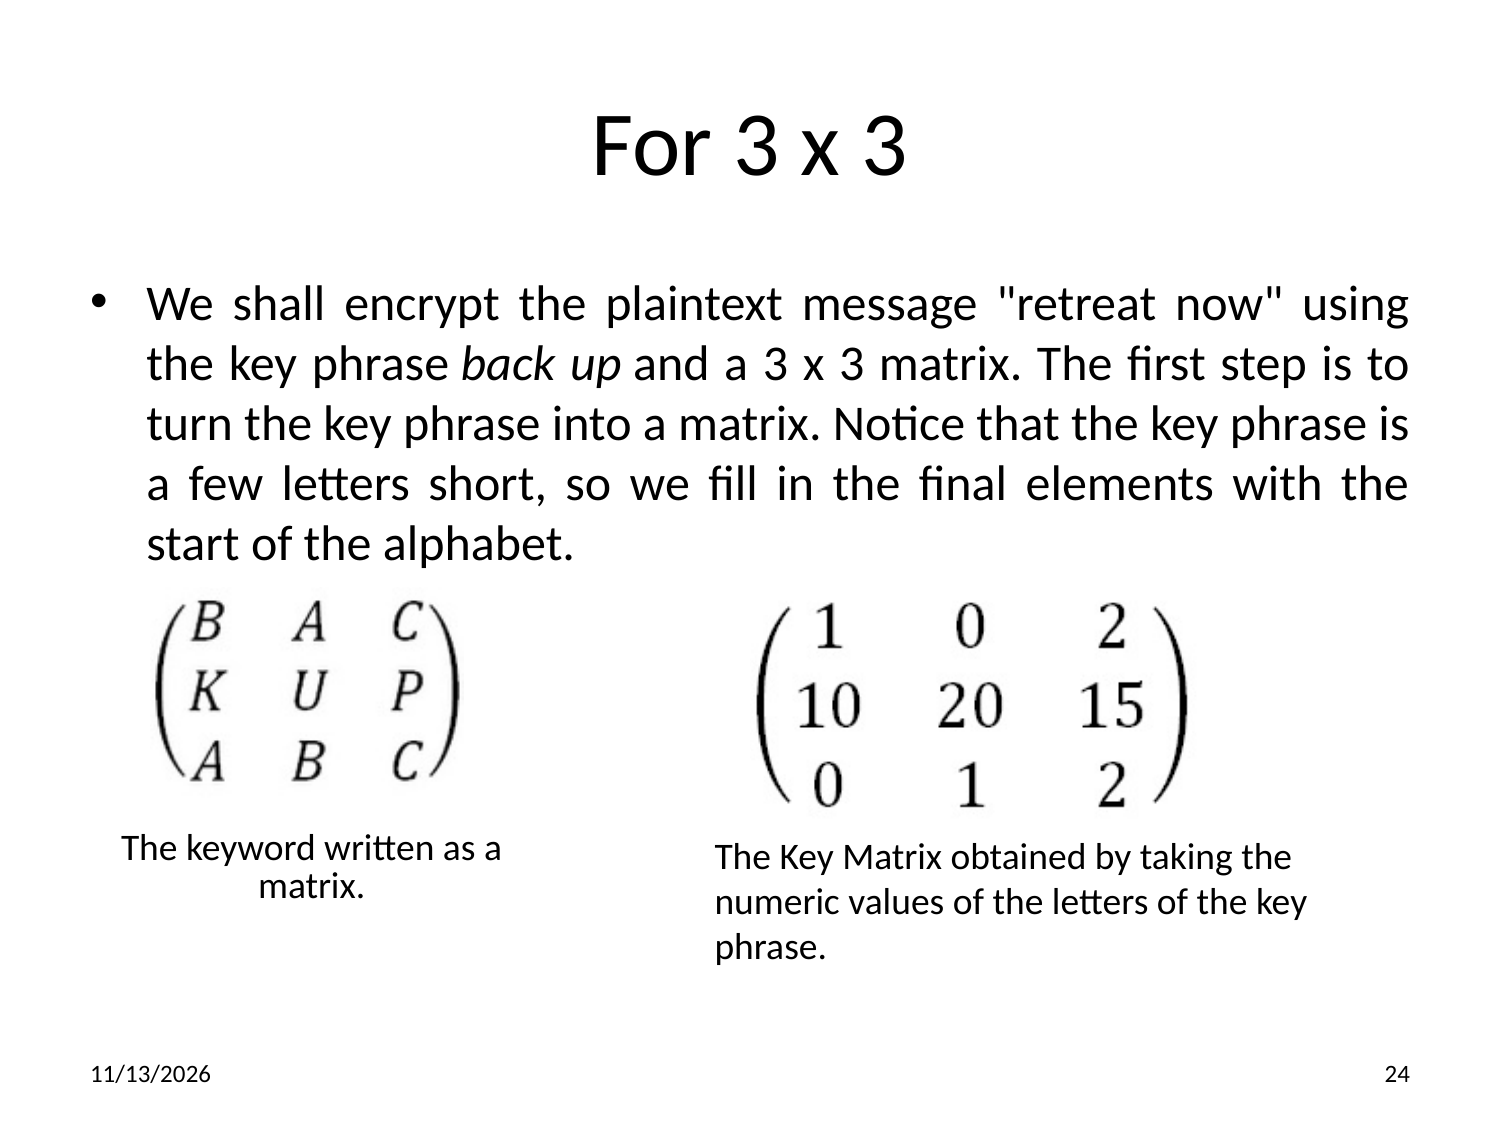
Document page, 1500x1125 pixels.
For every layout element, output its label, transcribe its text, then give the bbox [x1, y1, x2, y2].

title For 3 x 3 [75, 45, 1425, 233]
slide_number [75, 1042, 425, 1103]
slide_number 24 [1074, 1042, 1425, 1103]
list We shall encrypt the plaintext message "retreat now" using the key phrase back up and a 3 x 3 matrix. The first step is to turn the key phrase into a matrix. Notice that the key phrase is a few letters short, so we fill in the final elements with the start of the alphabet. [75, 262, 1425, 1005]
picture [749, 587, 1201, 829]
table_header The keyword written as a matrix. [88, 825, 536, 916]
text_box The Key Matrix obtained by taking the numeric values of the letters of the key phrase. [699, 824, 1388, 975]
picture [149, 587, 464, 801]
